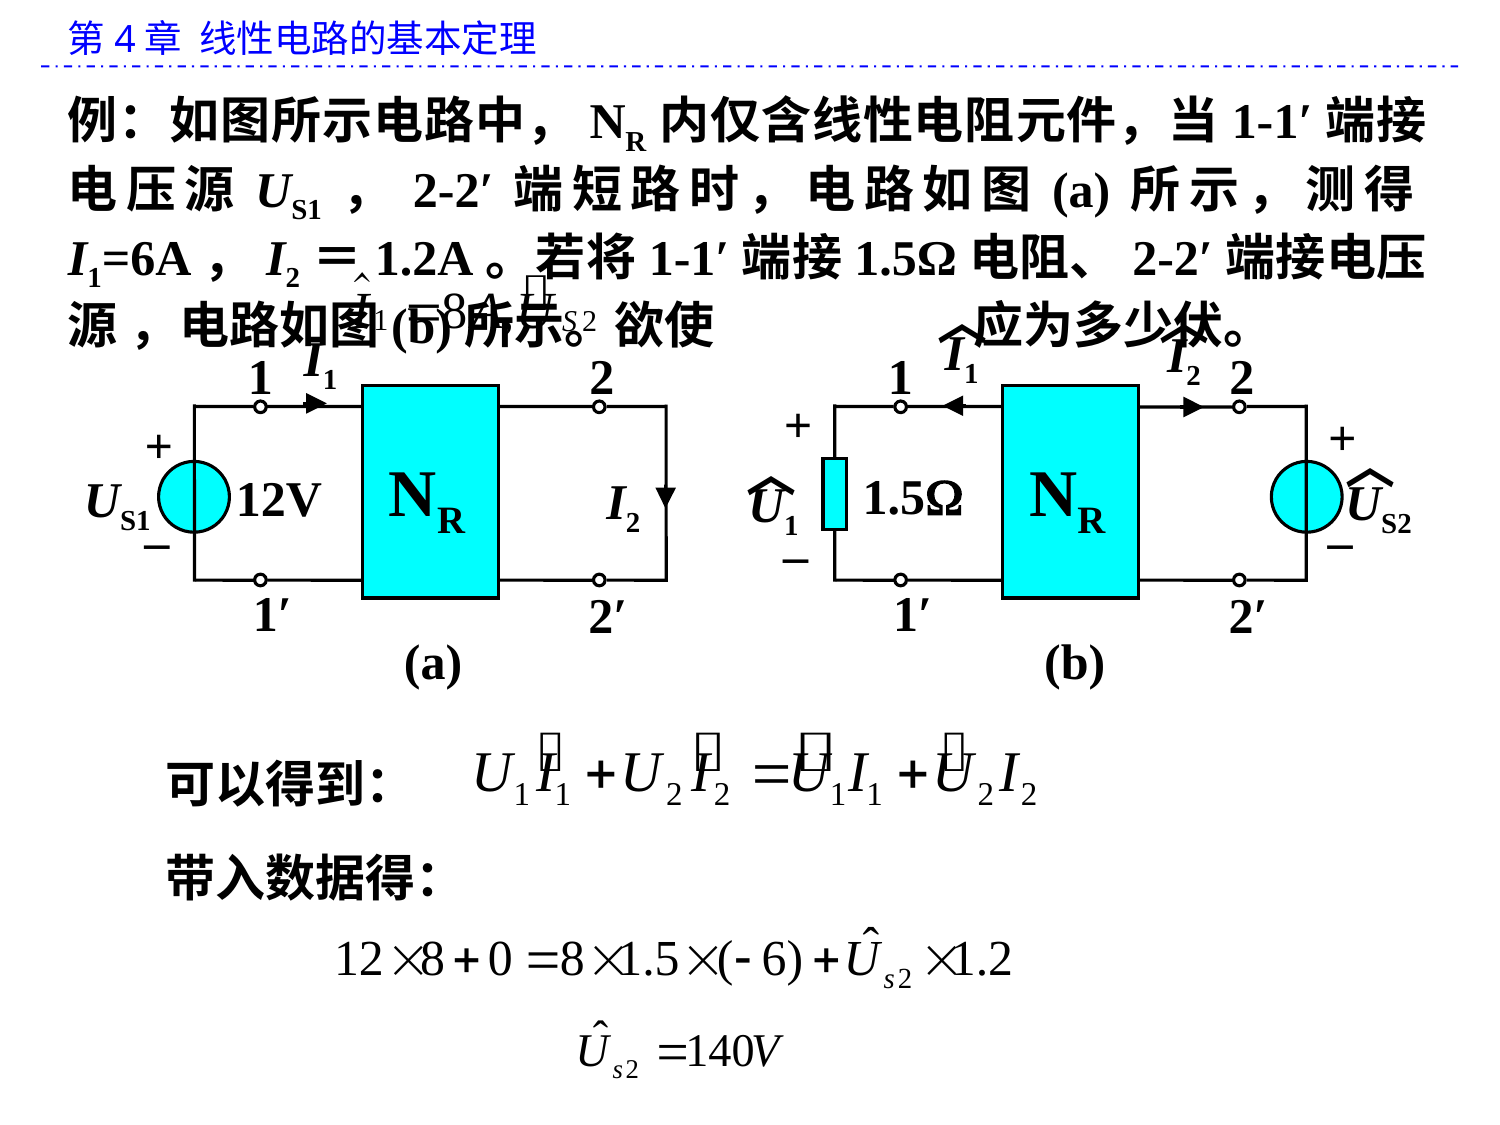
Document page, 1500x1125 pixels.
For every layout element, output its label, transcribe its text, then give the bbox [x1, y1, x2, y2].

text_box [572, 1011, 793, 1090]
text_box 可以得到： [151, 720, 464, 809]
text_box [468, 718, 1048, 821]
text_box 带入数据得： [151, 809, 535, 915]
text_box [69, 319, 667, 712]
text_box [731, 283, 1433, 712]
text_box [342, 262, 607, 317]
text_box 例：如图所示电路中，NR内仅含线性电阻元件，当1-1′端接电压源US1，2-2′端短路时，电路如图(a)所示，测得I1=6A，I2＝1.2A。若将1-1′端接1.5Ω电阻、2-2′端接电压源 ，电路如图(b)所示。欲使 应为多少伏。 [53, 81, 1442, 361]
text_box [331, 916, 1020, 1001]
